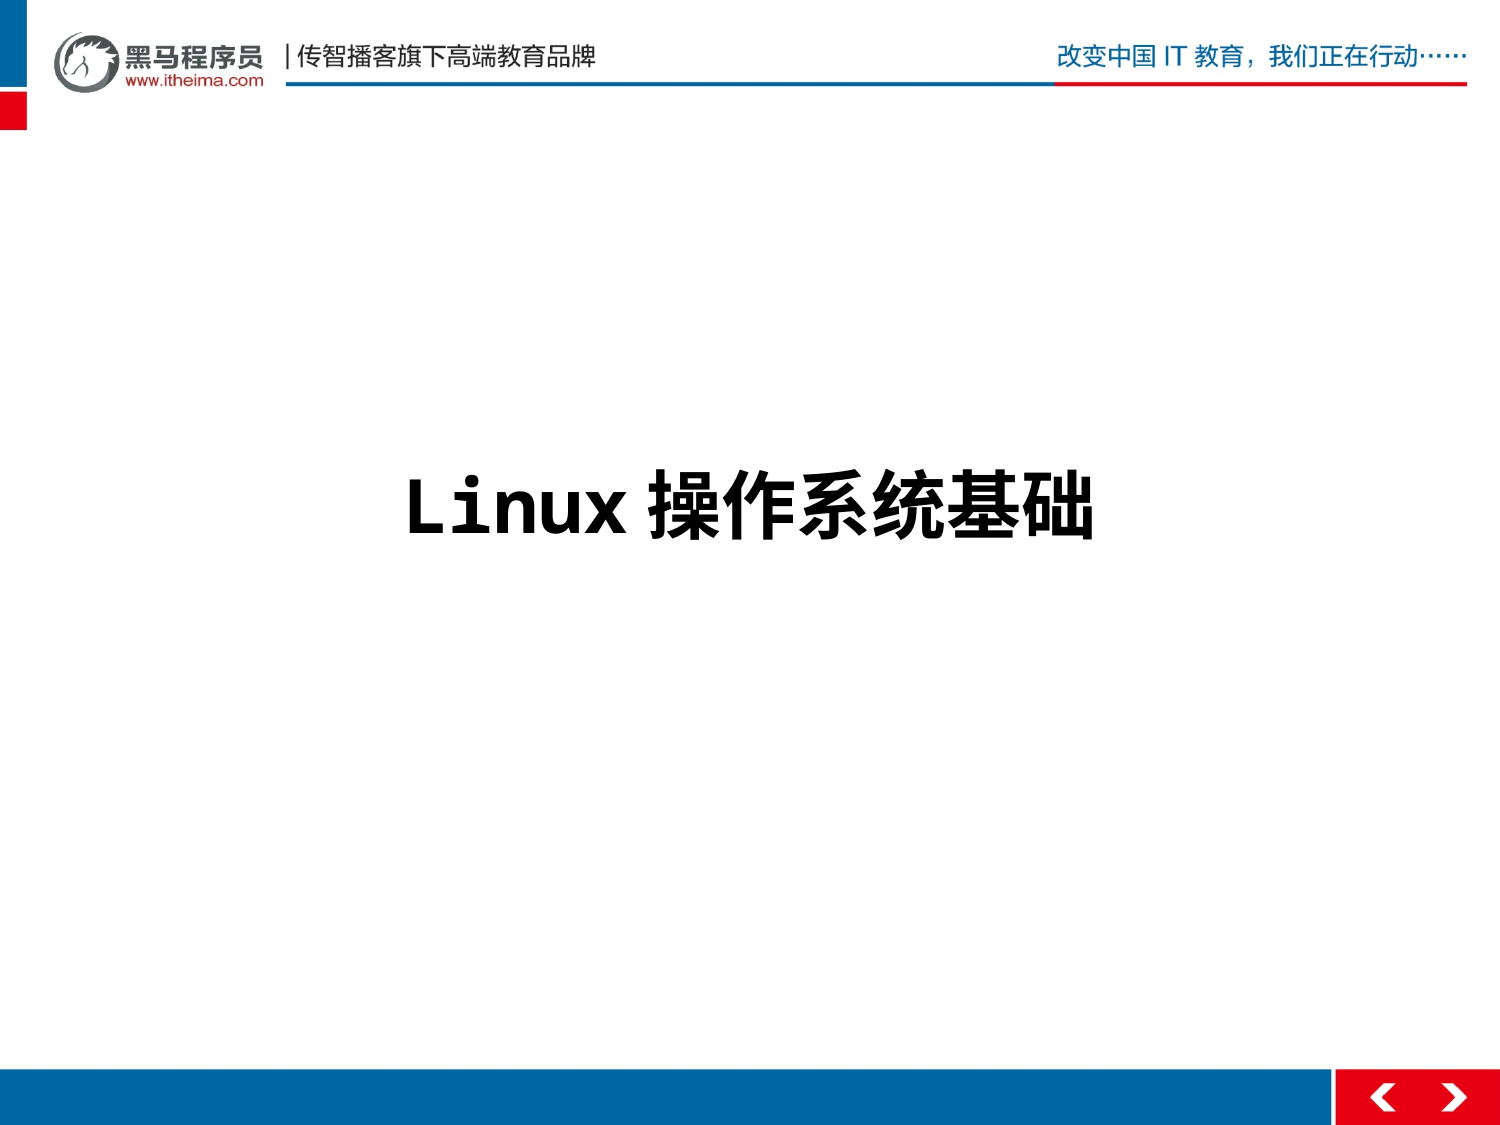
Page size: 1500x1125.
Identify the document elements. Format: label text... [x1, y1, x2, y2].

title [75, 45, 1425, 233]
picture [0, 0, 1500, 1125]
list Linux操作系统基础 [75, 262, 1425, 1005]
